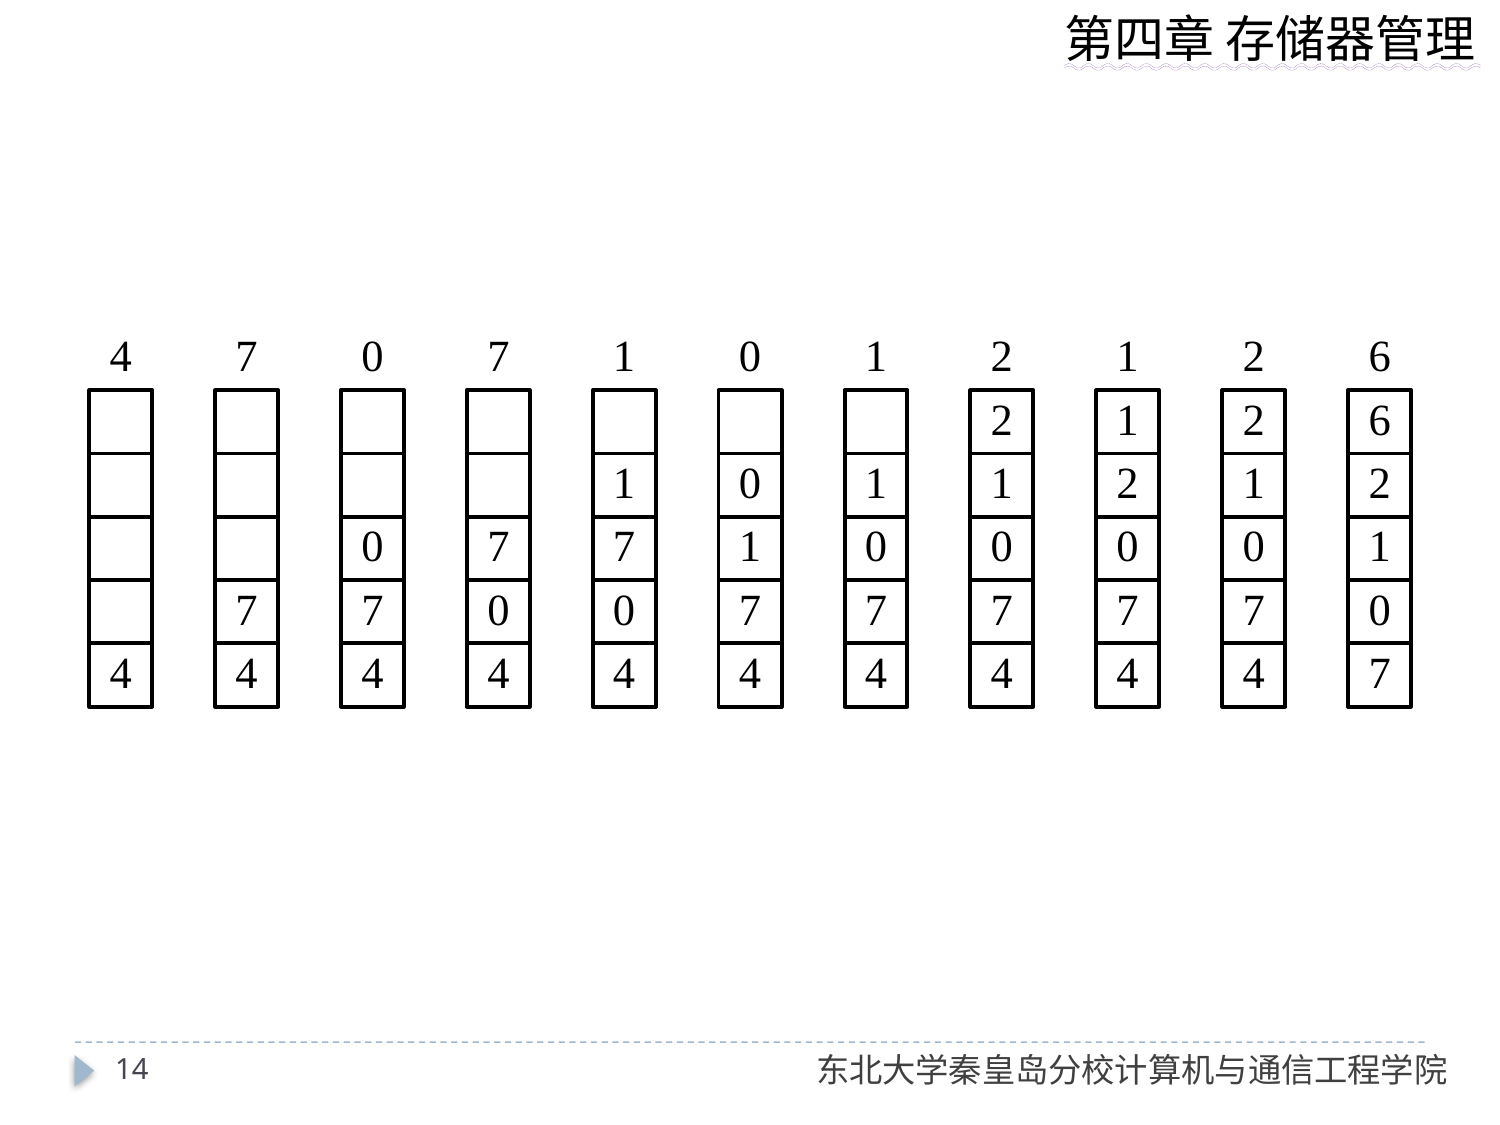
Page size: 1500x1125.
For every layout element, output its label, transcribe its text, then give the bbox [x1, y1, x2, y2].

slide_number 14 [100, 1042, 426, 1103]
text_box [74, 312, 1426, 721]
